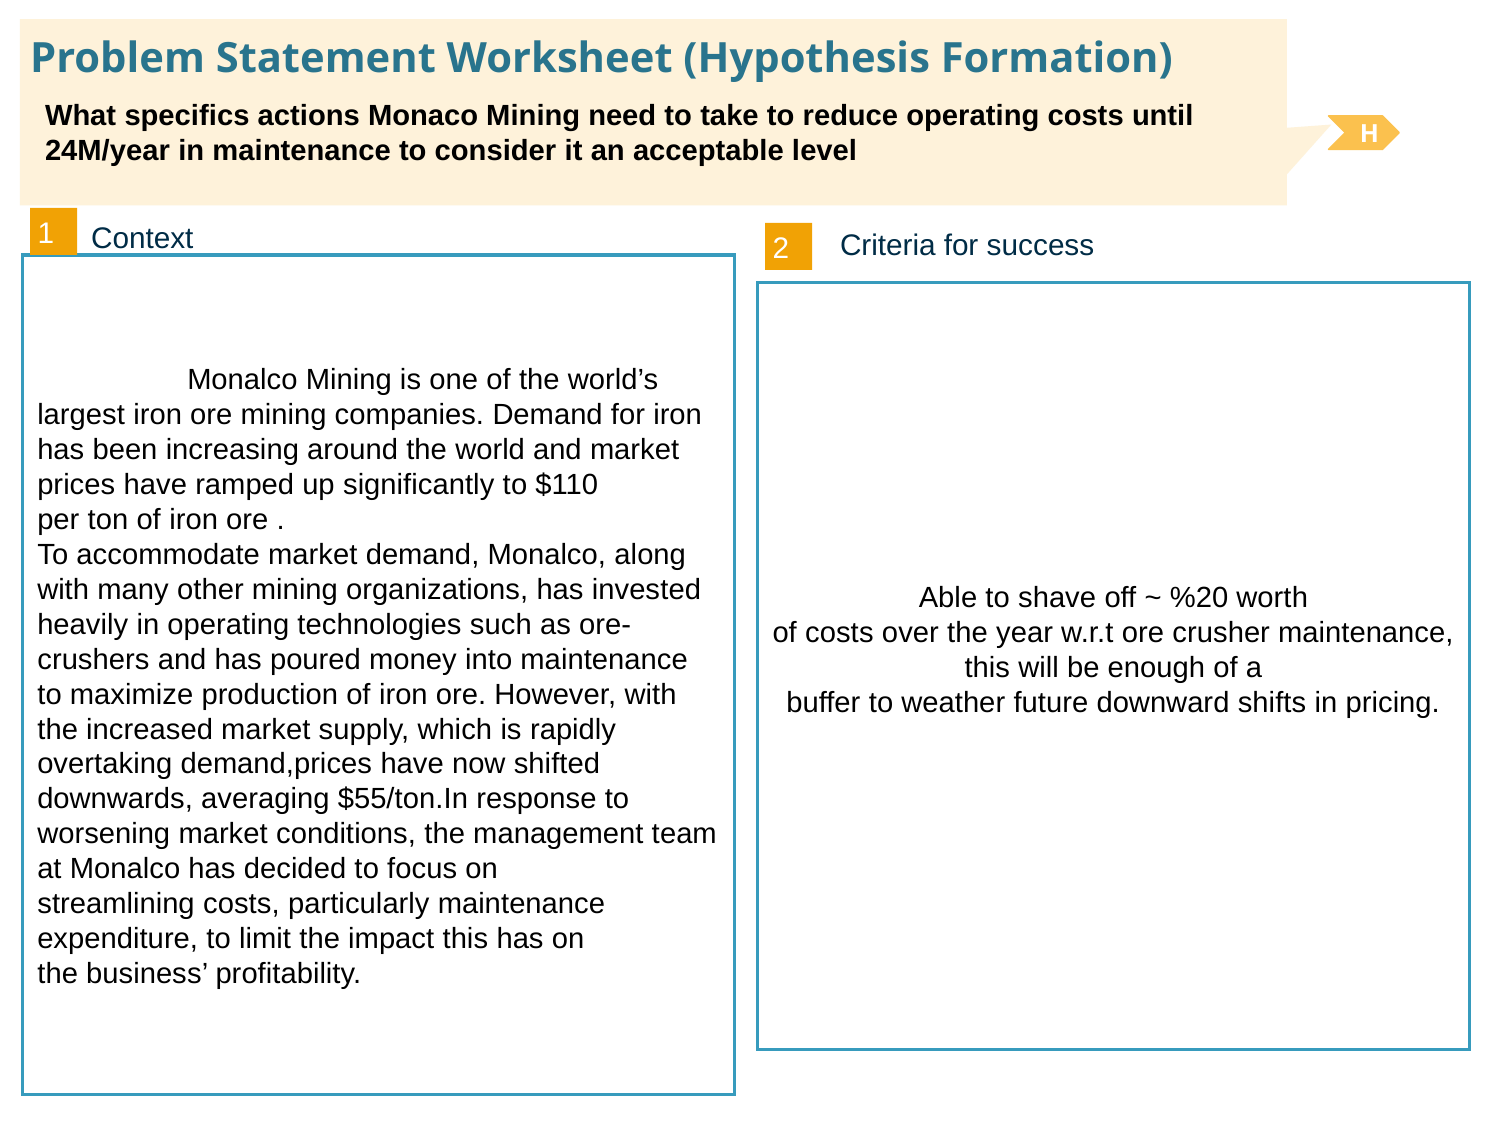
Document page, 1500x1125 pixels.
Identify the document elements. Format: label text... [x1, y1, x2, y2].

text_box Problem Statement Worksheet (Hypothesis Formation) [30, 31, 1473, 82]
text_box 1 [30, 207, 78, 255]
text_box Monalco Mining is one of the world’s largest iron ore mining companies. Demand for iron has been increasing around the world and market prices have ramped up significantly to $110 per ton of iron ore . To accommodate market demand, Monalco, along with many other mining organizations, has invested heavily in operating technologies such as ore-crushers and has poured money into maintenance to maximize production of iron ore. However, with the increased market supply, which is rapidly overtaking demand,prices have now shifted downwards, averaging $55/ton.In response to worsening market conditions, the management team at Monalco has decided to focus on streamlining costs, particularly maintenance expenditure, to limit the impact this has on the business’ profitability. [22, 254, 735, 1095]
text_box [734, 170, 1445, 375]
text_box [19, 19, 1291, 206]
text_box Context [91, 218, 675, 255]
text_box Able to shave off ~ %20 worth of costs over the year w.r.t ore crusher maintenance, this will be enough of a buffer to weather future downward shifts in pricing. [757, 282, 1470, 1050]
text_box What specifics actions Monaco Mining need to take to reduce operating costs until 24M/year in maintenance to consider it an acceptable level [30, 88, 1439, 170]
text_box 2 [765, 222, 813, 270]
text_box Criteria for success [840, 224, 1430, 262]
